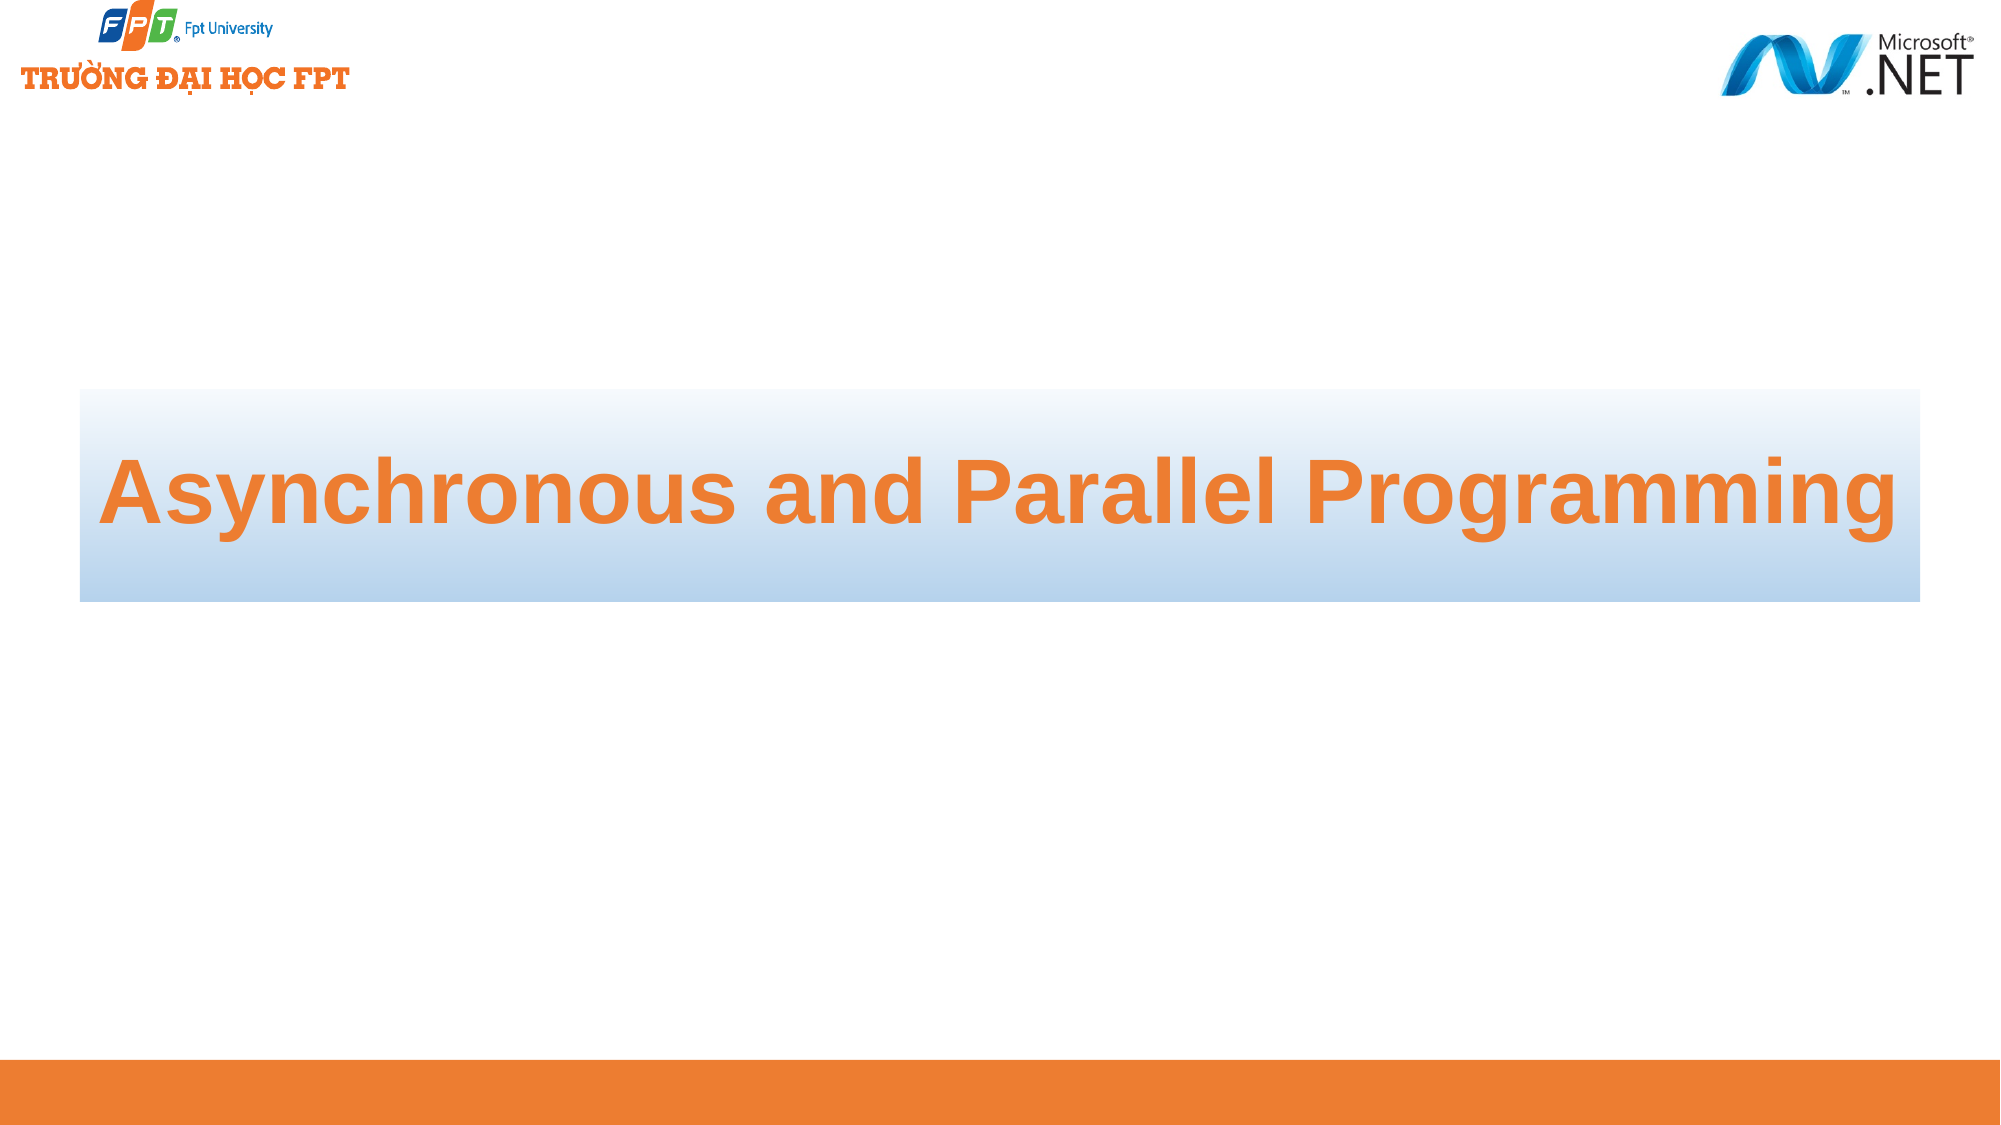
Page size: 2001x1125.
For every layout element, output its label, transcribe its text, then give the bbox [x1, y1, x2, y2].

picture [1685, 0, 2001, 129]
title Asynchronous and Parallel Programming [79, 389, 1921, 602]
